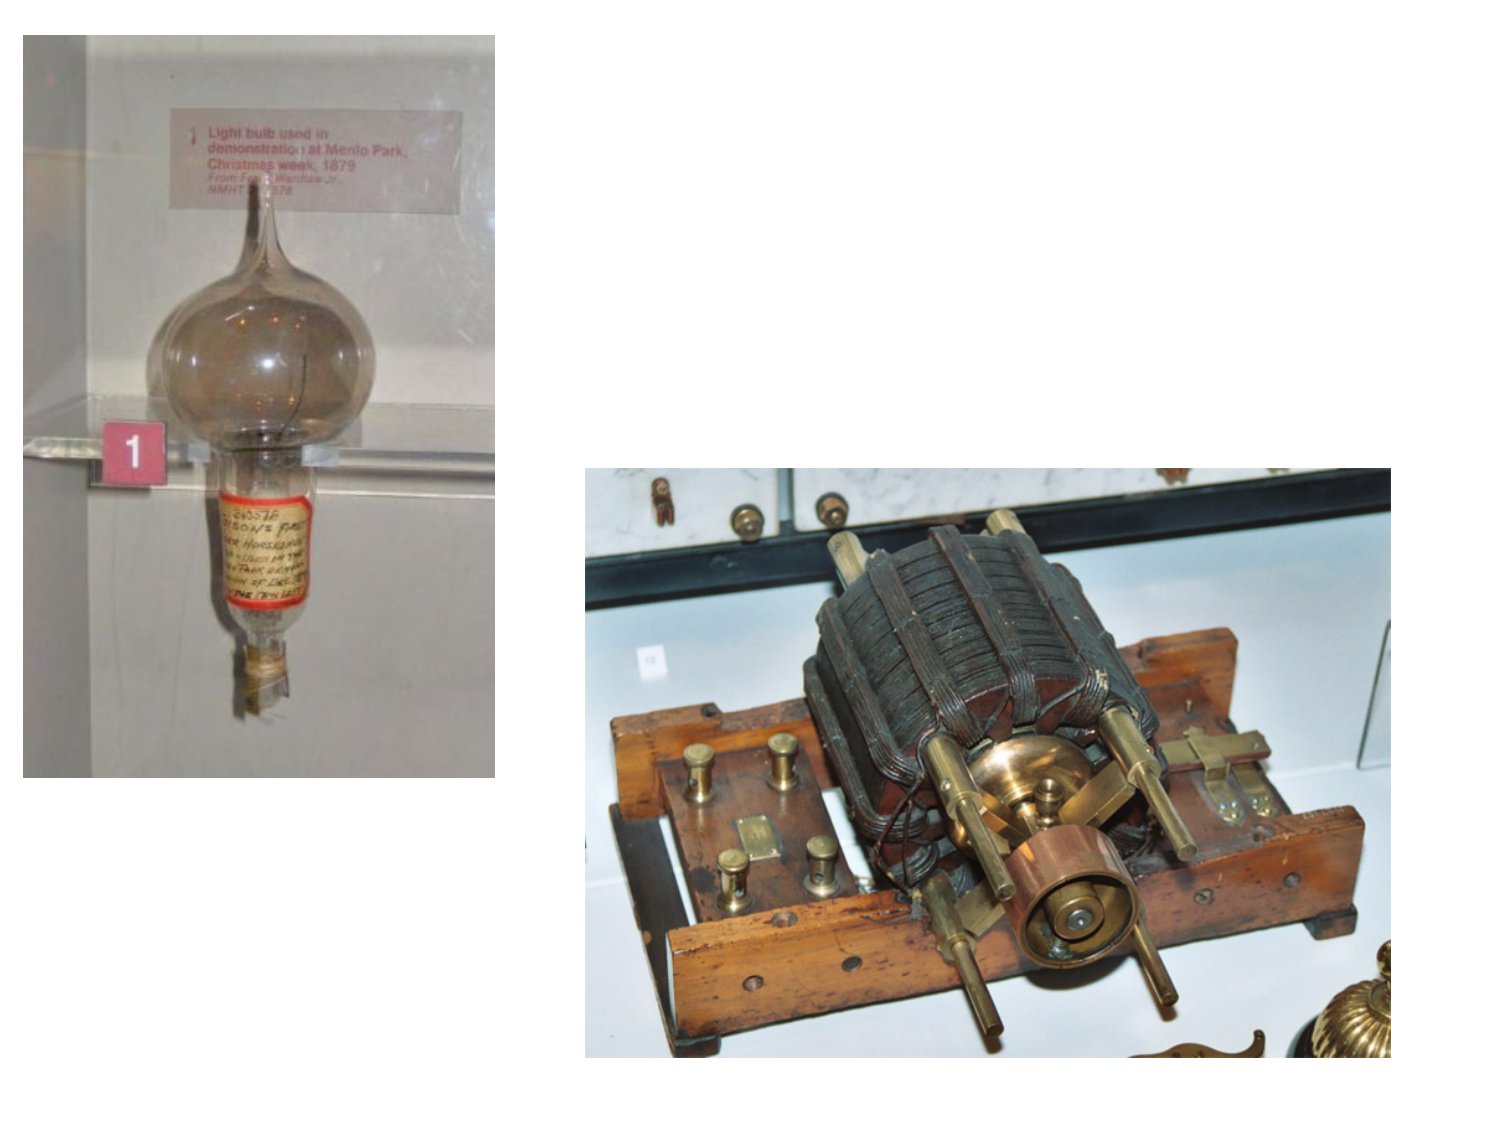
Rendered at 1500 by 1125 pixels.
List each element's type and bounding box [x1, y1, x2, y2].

list [23, 34, 495, 778]
picture [585, 468, 1391, 1059]
